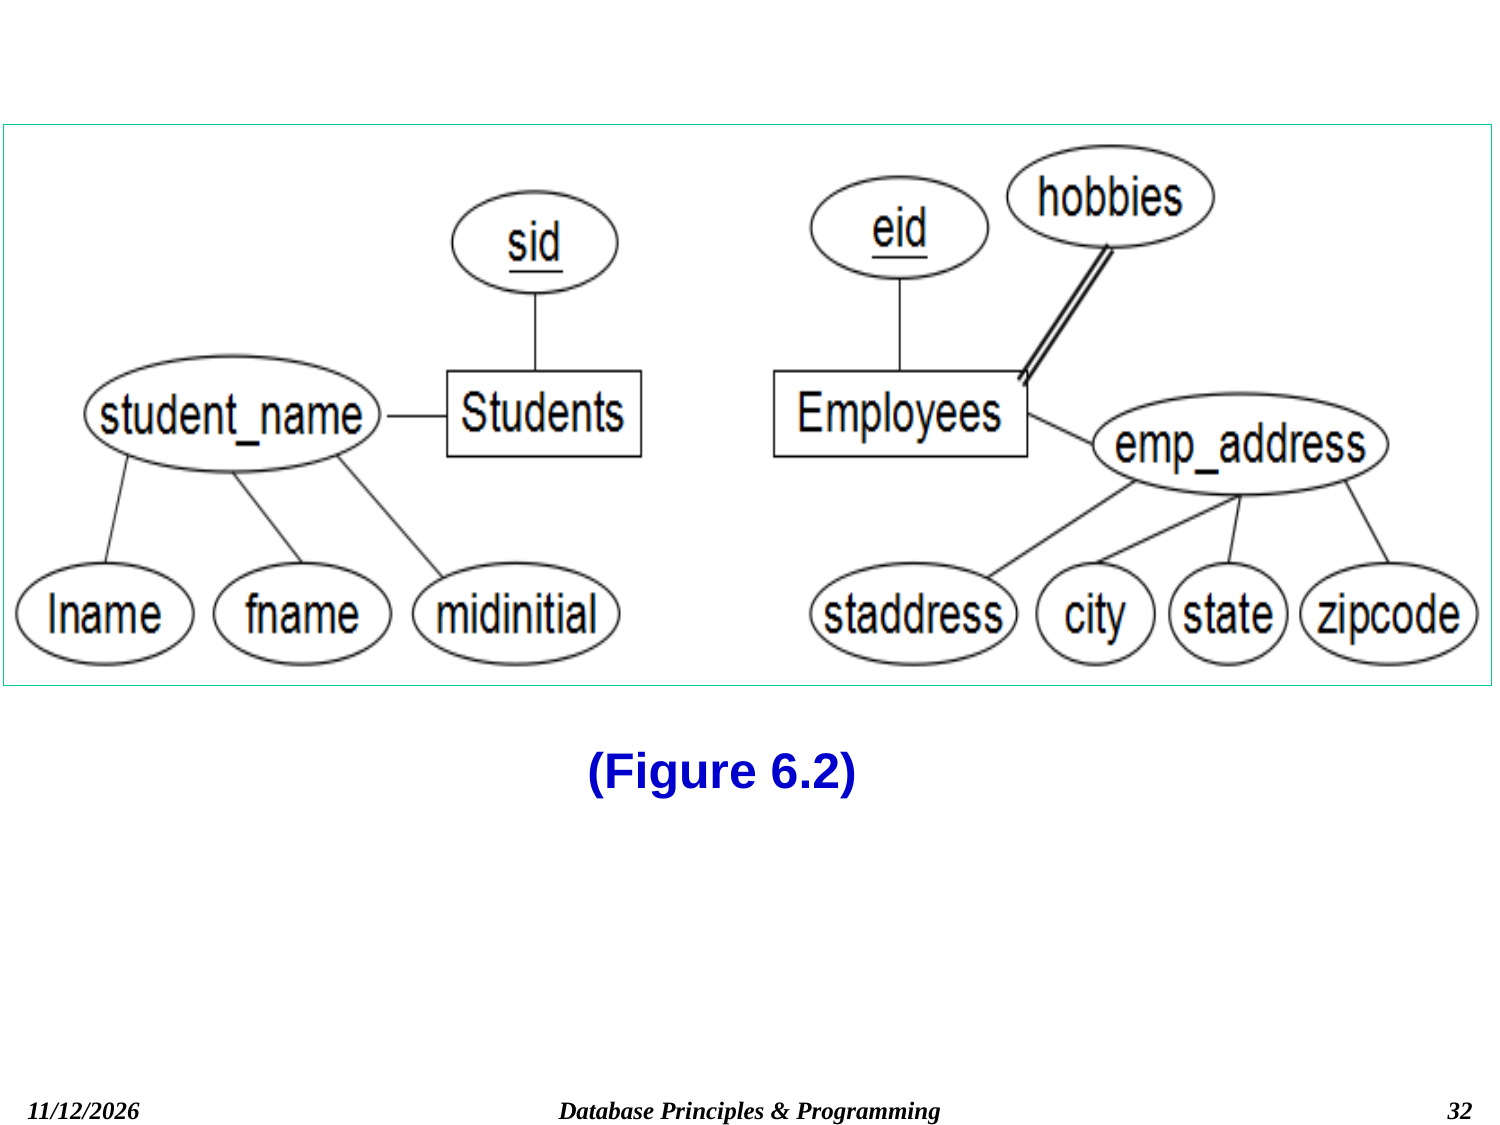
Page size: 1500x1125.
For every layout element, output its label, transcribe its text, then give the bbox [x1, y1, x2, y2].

text_box (Figure 6.2) [572, 730, 873, 806]
text_box [1174, 1087, 1488, 1125]
picture [3, 124, 1492, 686]
text_box Database Principles & Programming [425, 1087, 1075, 1125]
text_box [12, 1087, 325, 1125]
